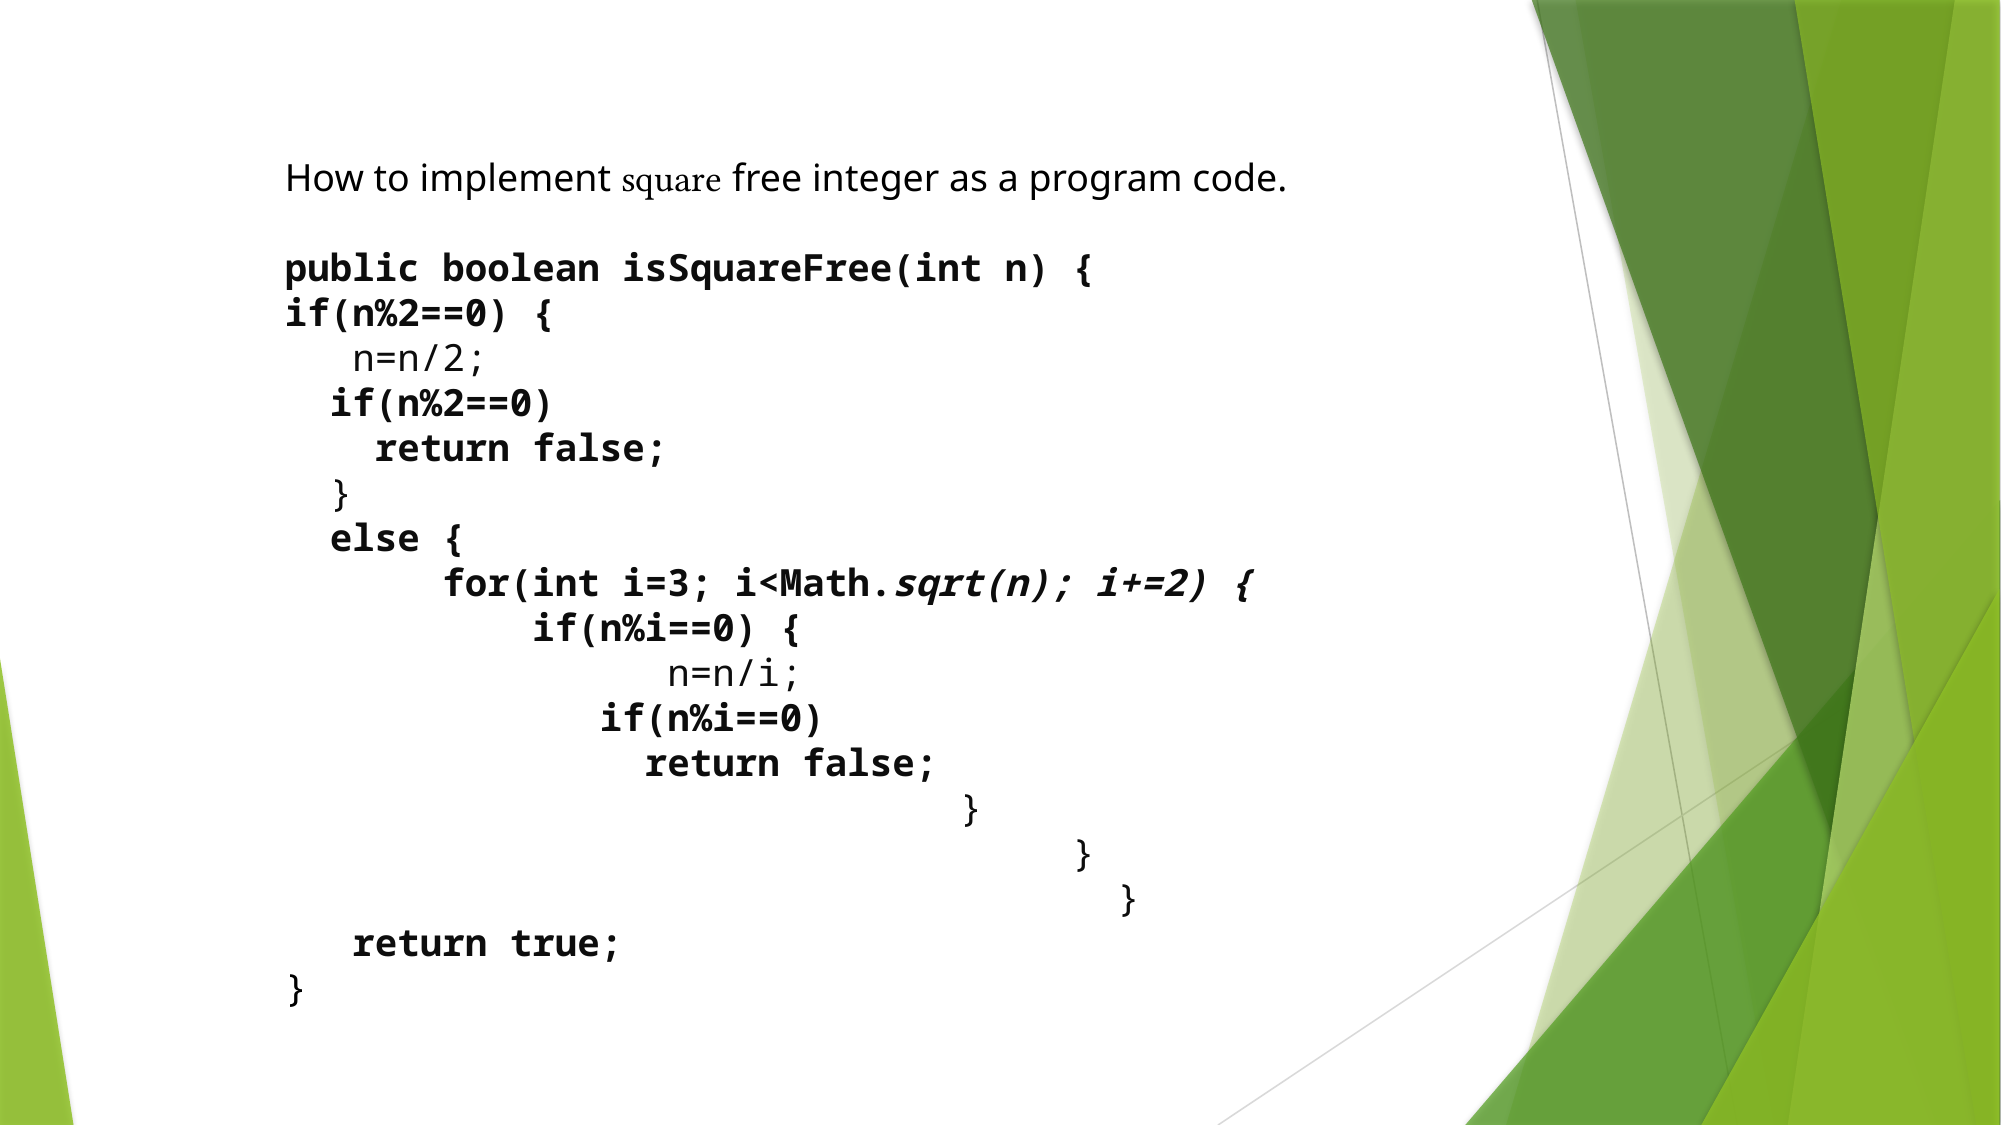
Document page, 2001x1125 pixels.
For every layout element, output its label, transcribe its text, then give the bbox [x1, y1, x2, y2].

text_box How to implement square free integer as a program code. public boolean isSquareFree(int n) { if(n%2==0) { n=n/2; if(n%2==0) return false; } else { for(int i=3; i<Math.sqrt(n); i+=2) { if(n%i==0) { n=n/i; if(n%i==0) return false; } } } return true; } [270, 146, 1730, 1017]
